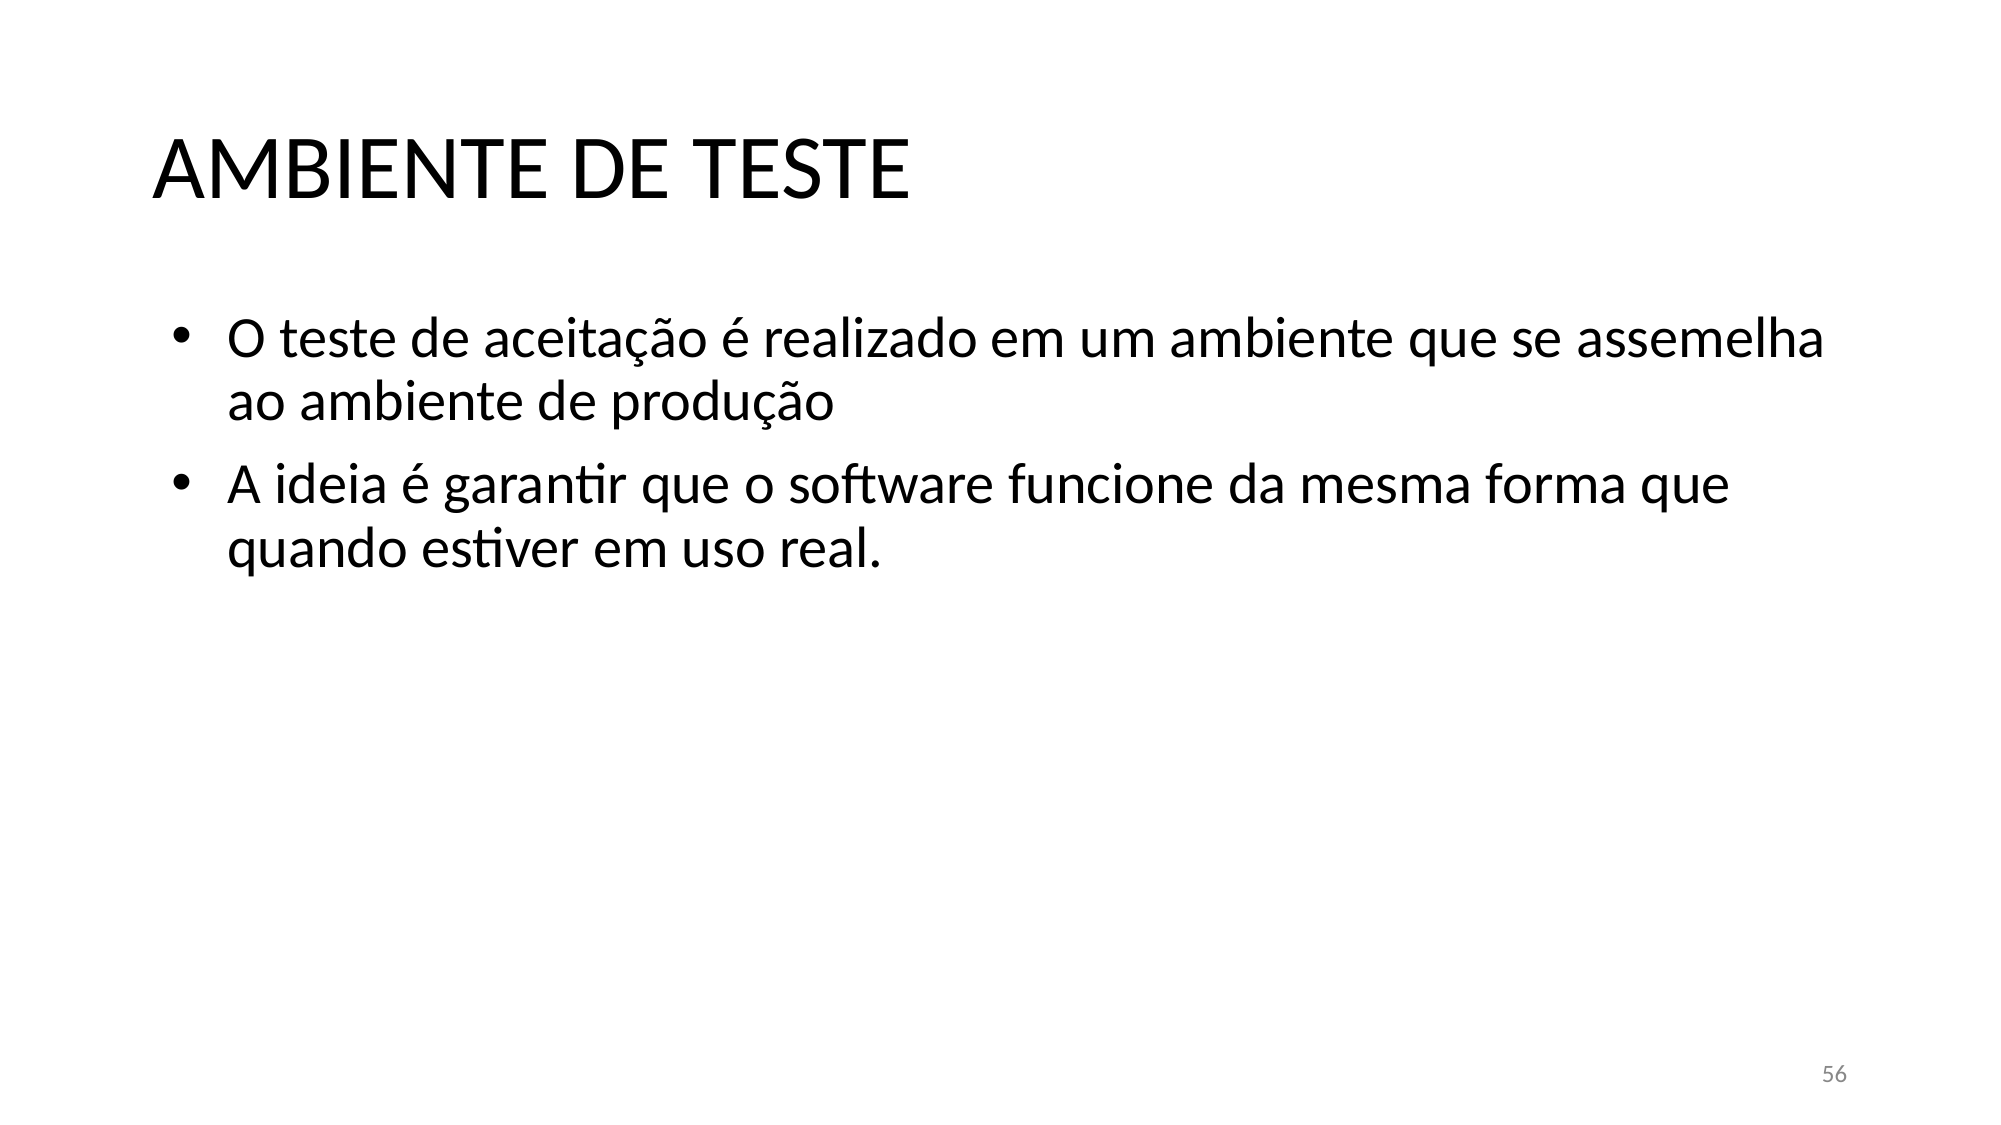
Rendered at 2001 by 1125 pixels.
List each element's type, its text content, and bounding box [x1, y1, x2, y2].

slide_number 56 [1412, 1042, 1863, 1103]
list O teste de aceitação é realizado em um ambiente que se assemelha ao ambiente de produção A ideia é garantir que o software funcione da mesma forma que quando estiver em uso real. [137, 299, 1863, 1014]
title AMBIENTE DE TESTE [137, 59, 1863, 278]
